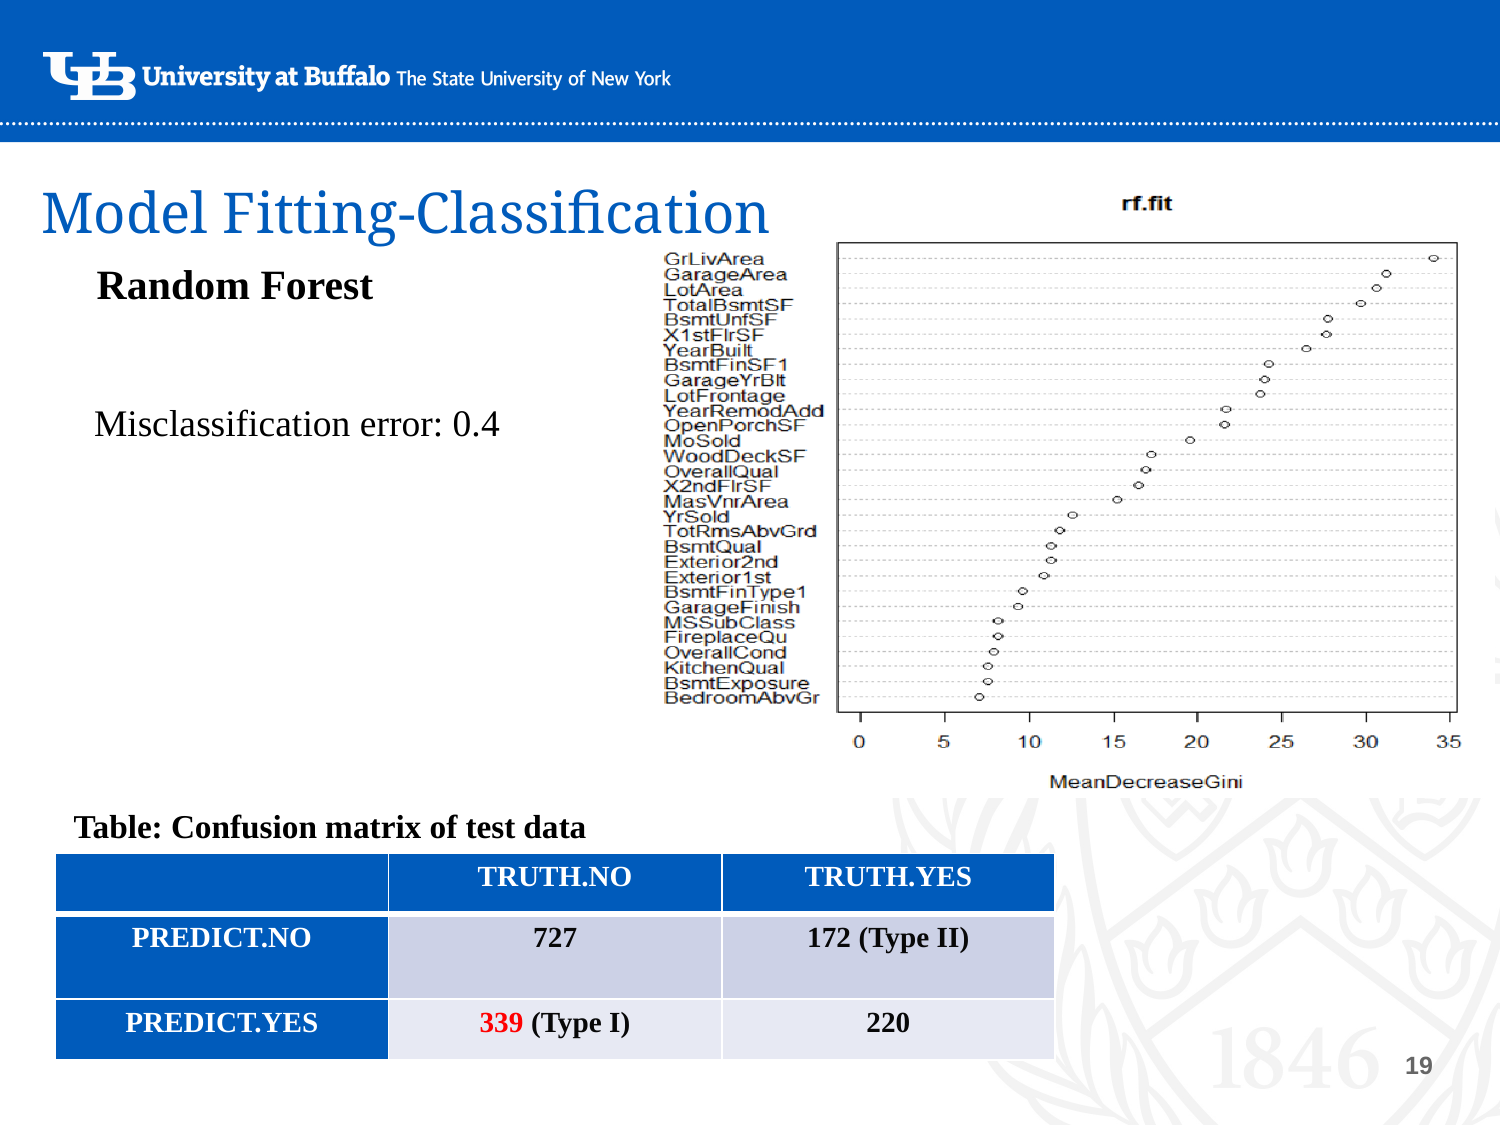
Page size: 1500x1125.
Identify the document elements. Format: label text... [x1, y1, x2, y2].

table_header [56, 854, 388, 911]
table_cell 172 (Type II) [723, 917, 1054, 998]
text_box Random Forest [81, 253, 389, 316]
table_cell PREDICT.NO [56, 917, 388, 998]
table_cell 220 [723, 1000, 1054, 1059]
table_header TRUTH.NO [389, 854, 721, 911]
table_header TRUTH.YES [723, 854, 1054, 911]
table_cell 339 (Type I) [389, 1000, 721, 1059]
text_box Table: Confusion matrix of test data [58, 797, 611, 853]
table_cell PREDICT.YES [56, 1000, 388, 1059]
text_box Misclassification error: 0.4 [79, 391, 605, 452]
table_cell 727 [389, 917, 721, 998]
title Model Fitting-Classification [26, 134, 1320, 253]
picture [0, 0, 1500, 1125]
